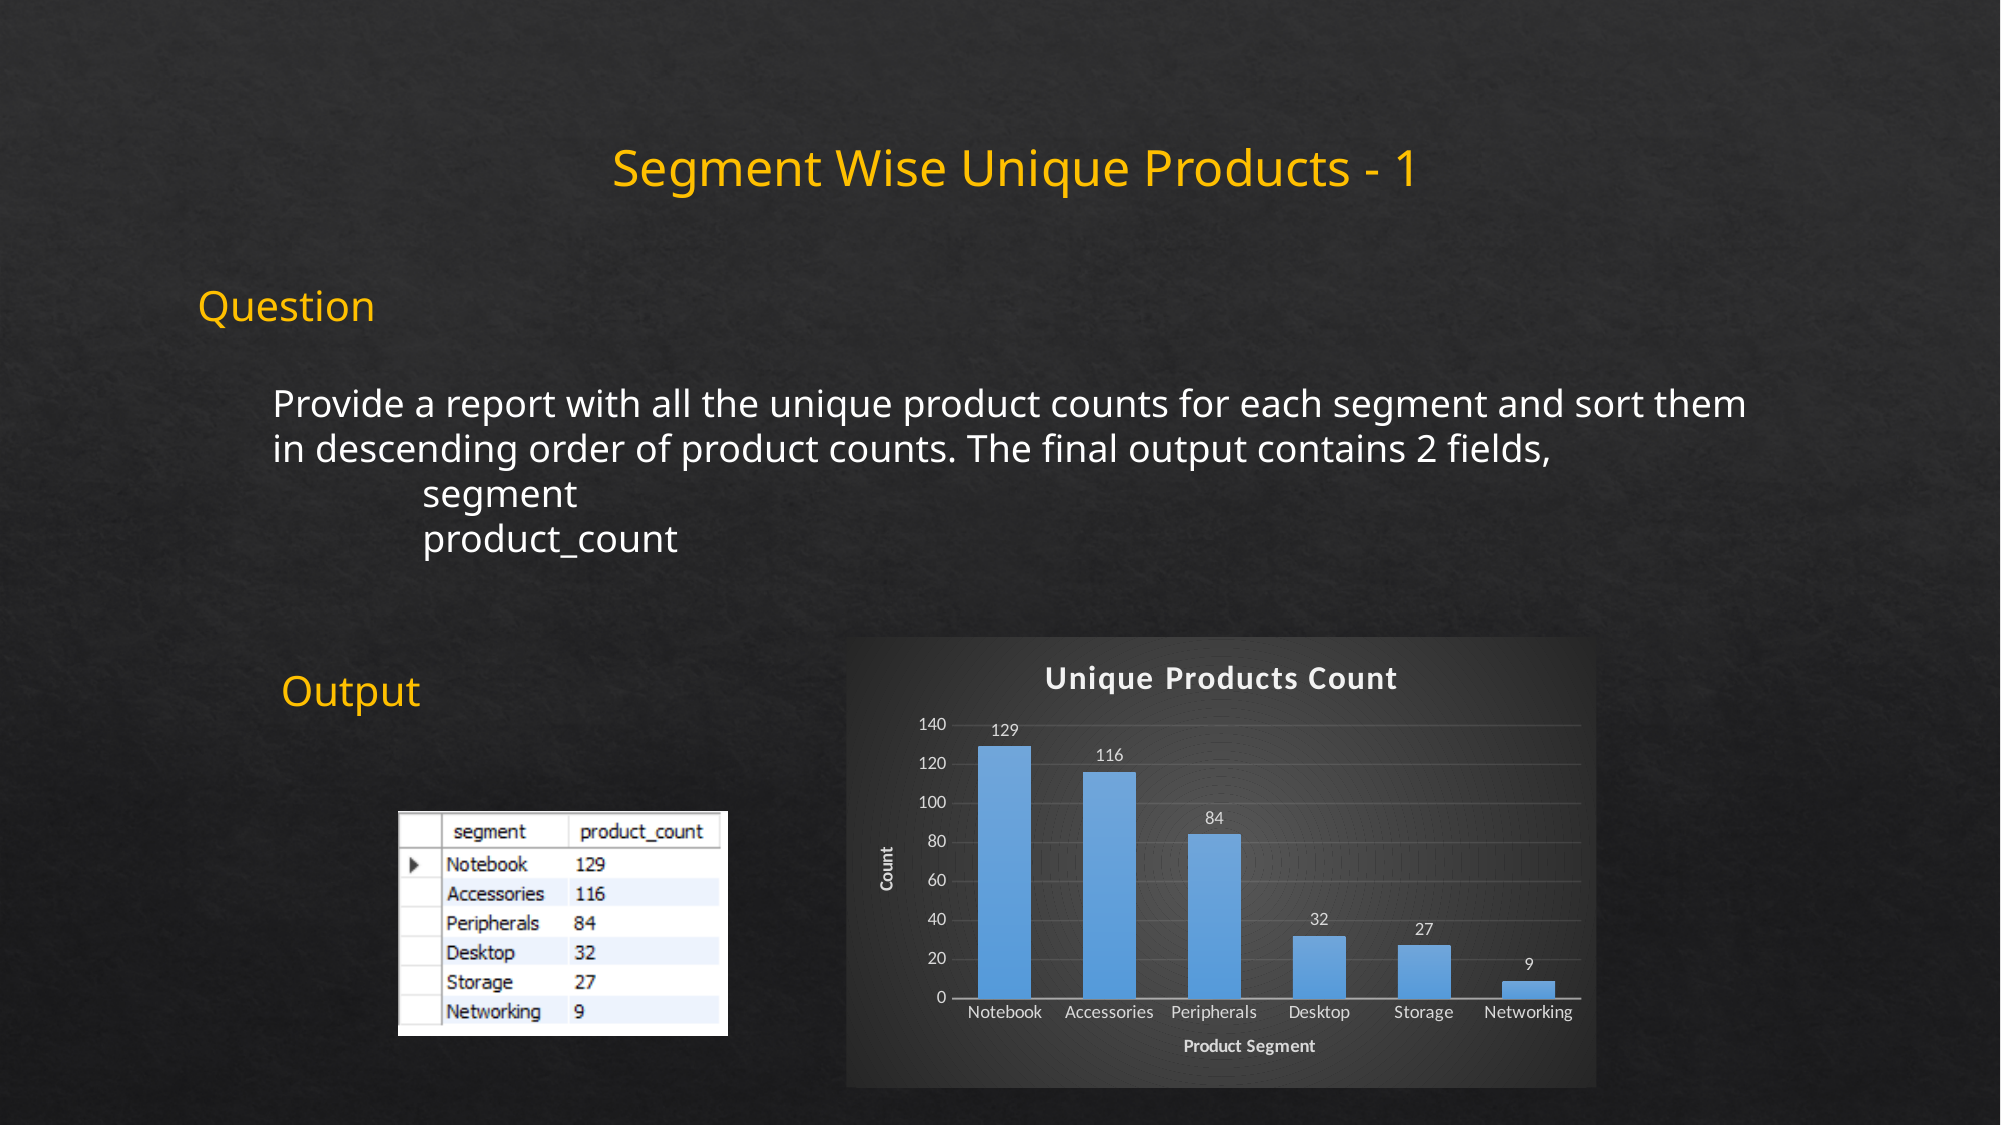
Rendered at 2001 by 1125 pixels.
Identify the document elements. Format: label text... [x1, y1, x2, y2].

chart [846, 636, 1597, 1088]
text_box Question Provide a report with all the unique product counts for each segment and sort them in descending order of product counts. The final output contains 2 fields, segment product_count [182, 272, 1764, 567]
picture [398, 810, 728, 1037]
text_box Output [265, 657, 436, 723]
text_box Segment Wise Unique Products - 1 [597, 129, 1438, 204]
